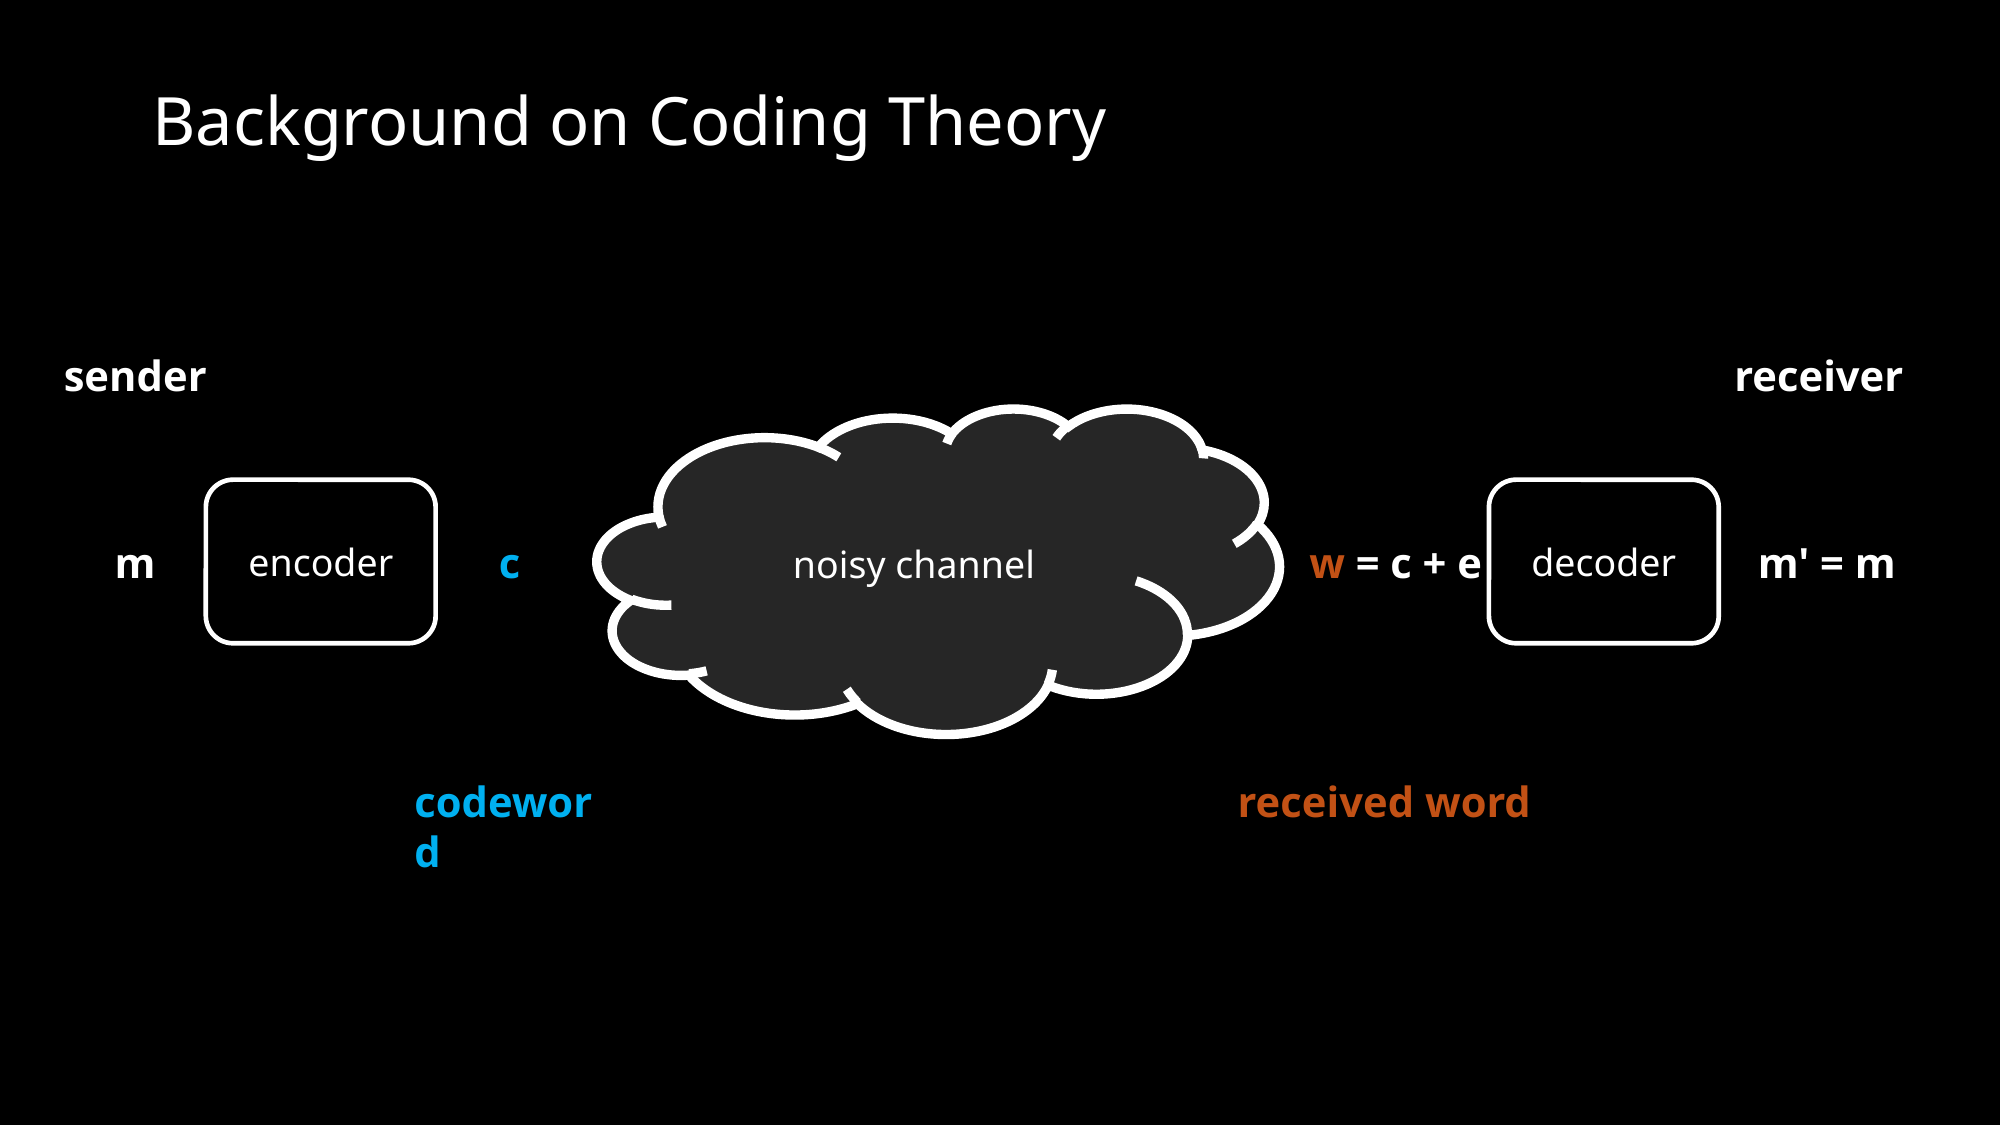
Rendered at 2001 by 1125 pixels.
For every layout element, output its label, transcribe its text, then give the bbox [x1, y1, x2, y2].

text_box c [483, 529, 539, 595]
text_box m [99, 529, 175, 595]
text_box encoder [204, 478, 438, 645]
text_box w = c + e [1294, 529, 1500, 595]
text_box codeword [399, 768, 624, 884]
text_box sender [48, 341, 226, 407]
text_box noisy channel [595, 407, 1282, 737]
text_box decoder [1487, 478, 1721, 645]
text_box m' = m [1743, 529, 1951, 595]
text_box receiver [1719, 341, 1926, 407]
title Background on Coding Theory [137, 59, 1863, 188]
text_box received word [1222, 768, 1572, 834]
